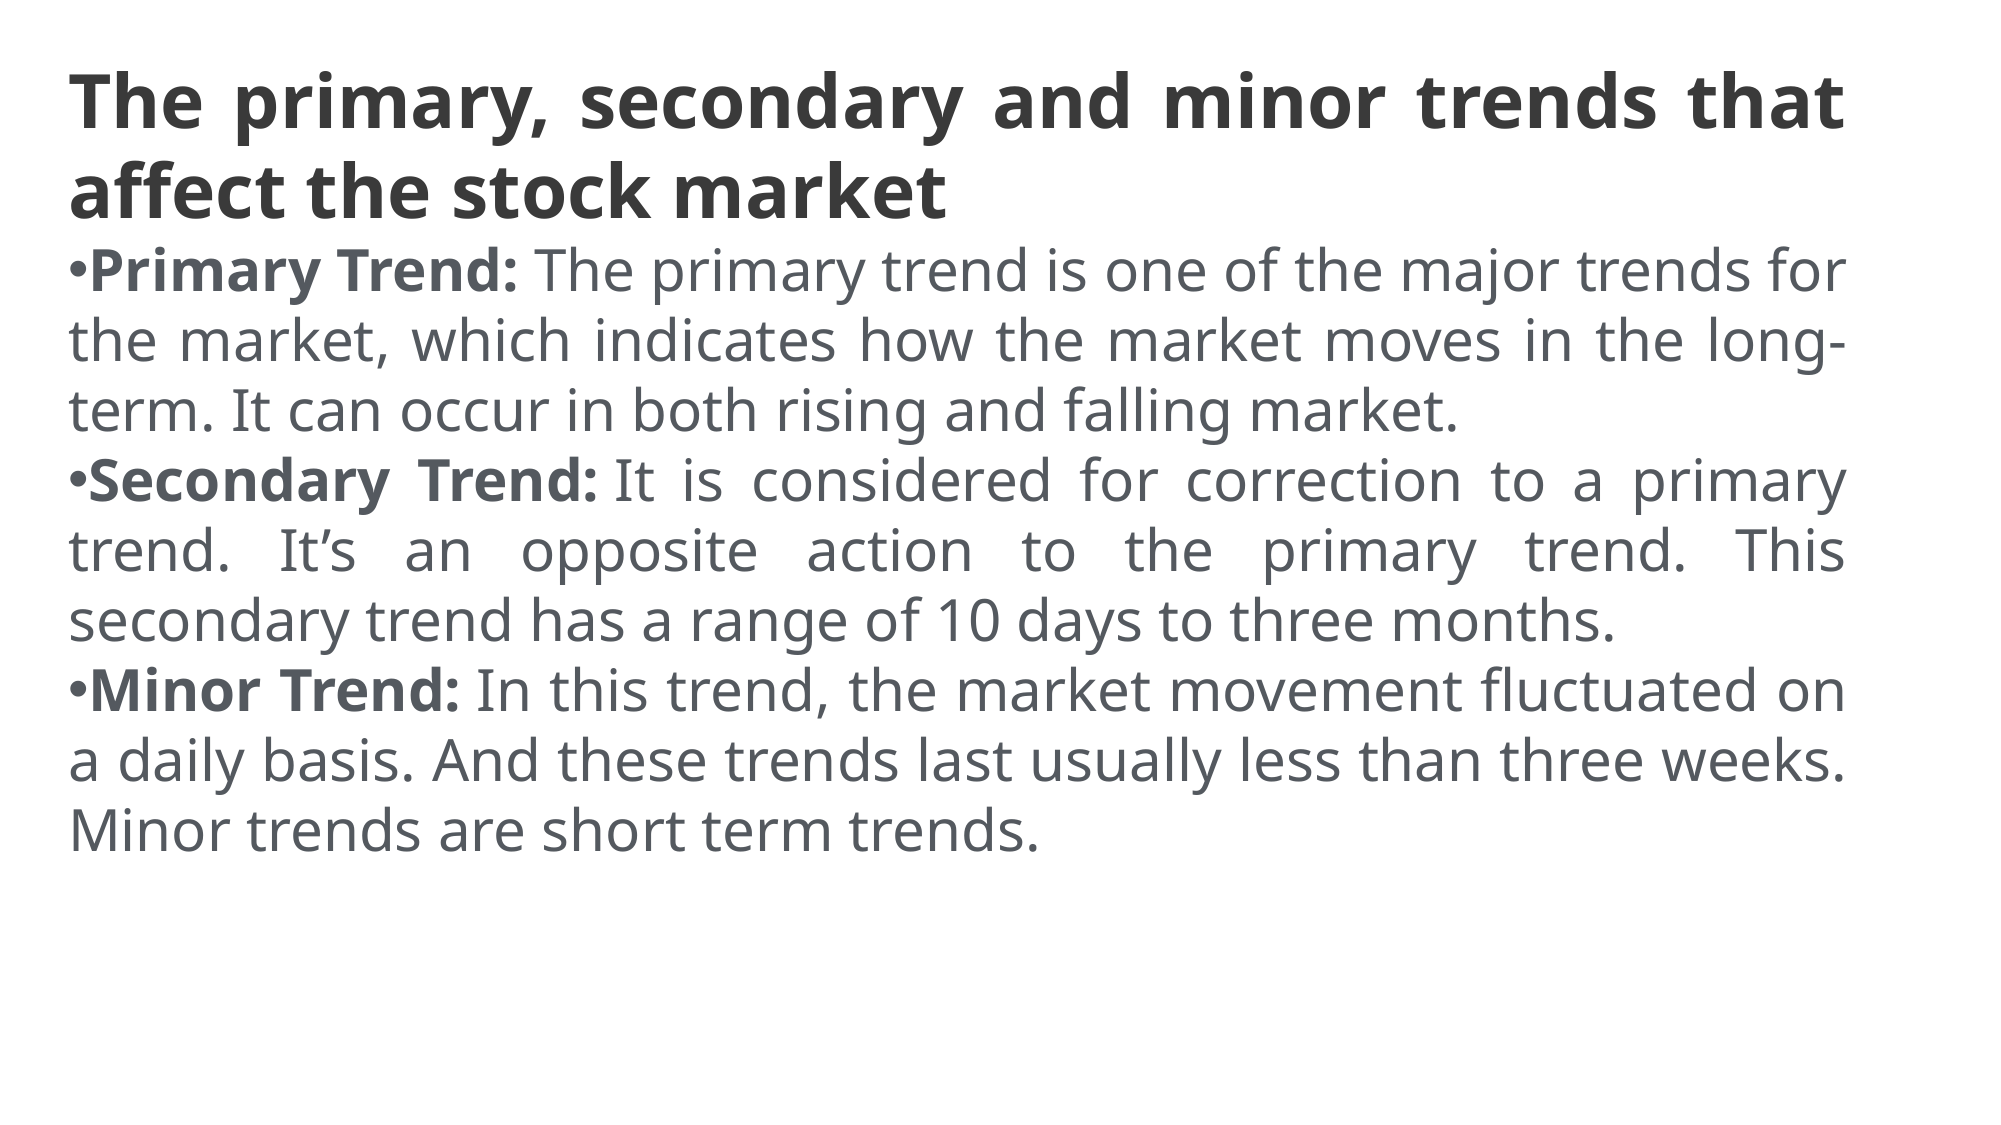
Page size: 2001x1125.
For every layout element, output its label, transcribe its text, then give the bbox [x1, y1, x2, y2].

list The primary, secondary and minor trends that affect the stock market Primary Trend: The primary trend is one of the major trends for the market, which indicates how the market moves in the long-term. It can occur in both rising and falling market. Secondary Trend: It is considered for correction to a primary trend. It’s an opposite action to the primary trend. This secondary trend has a range of 10 days to three months. Minor Trend: In this trend, the market movement fluctuated on a daily basis. And these trends last usually less than three weeks. Minor trends are short term trends. [53, 45, 1863, 1014]
